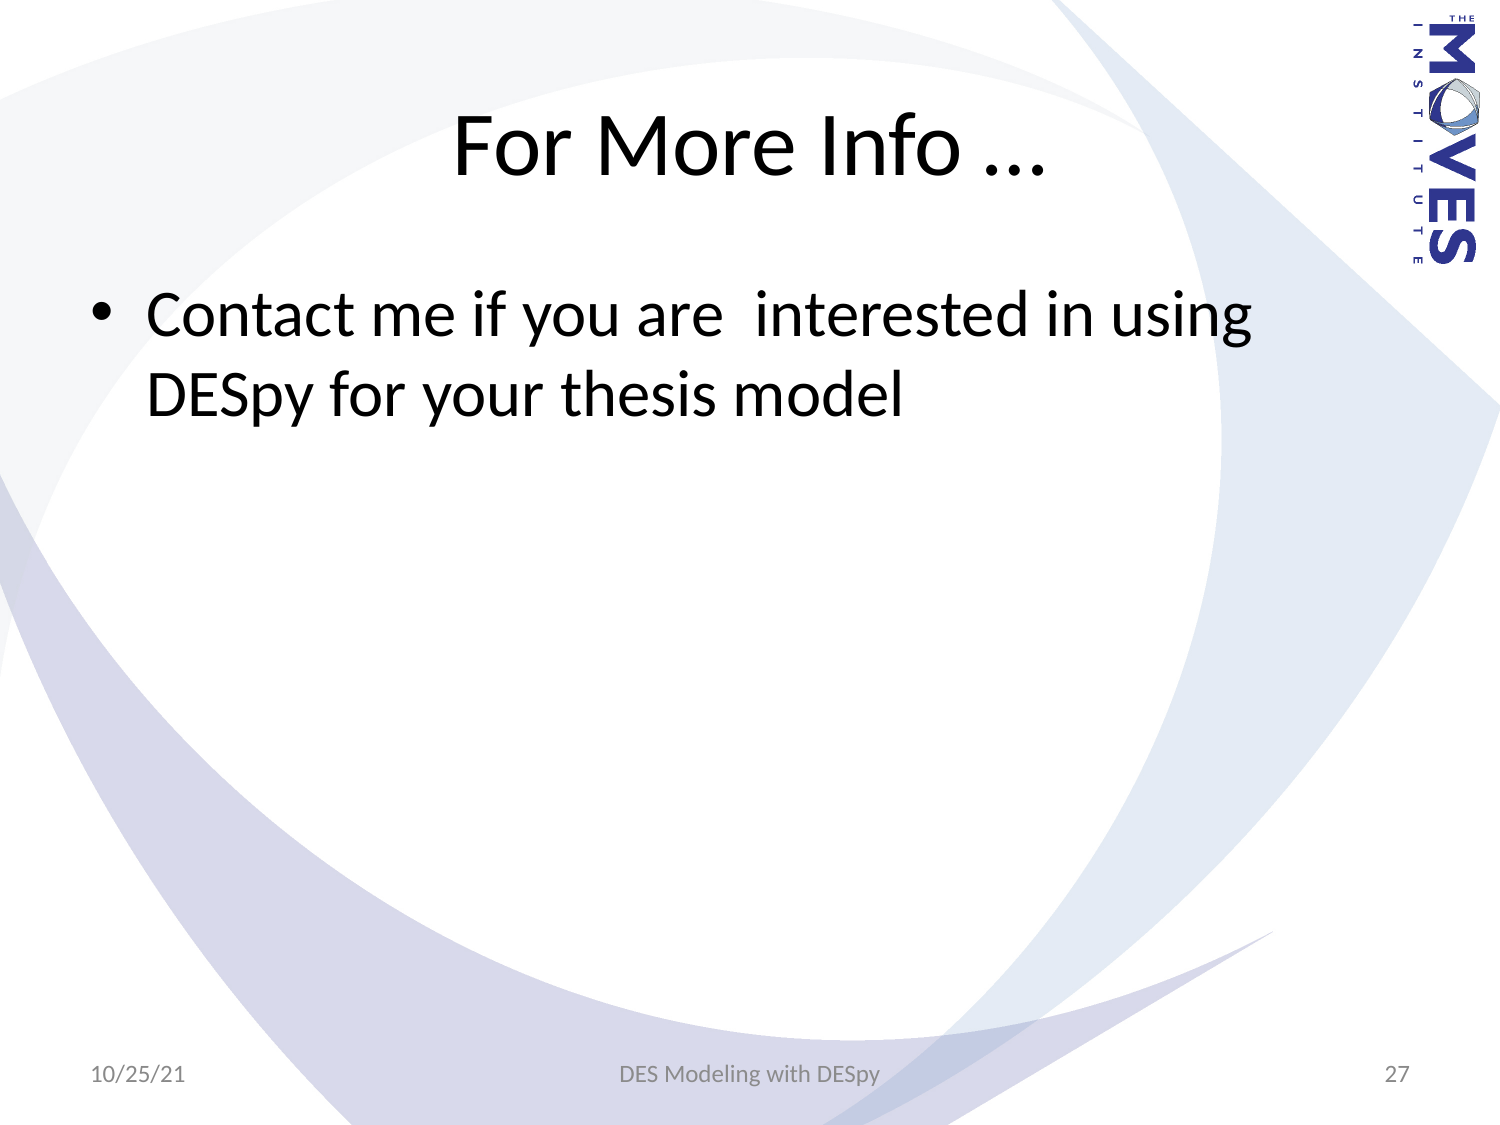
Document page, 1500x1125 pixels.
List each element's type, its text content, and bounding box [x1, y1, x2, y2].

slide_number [75, 1042, 425, 1103]
picture [0, 0, 1500, 1125]
title For More Info … [75, 45, 1425, 233]
list Contact me if you are interested in using DESpy for your thesis model [75, 262, 1425, 1005]
footer DES Modeling with DESpy [512, 1042, 988, 1103]
slide_number 27 [1074, 1042, 1425, 1103]
